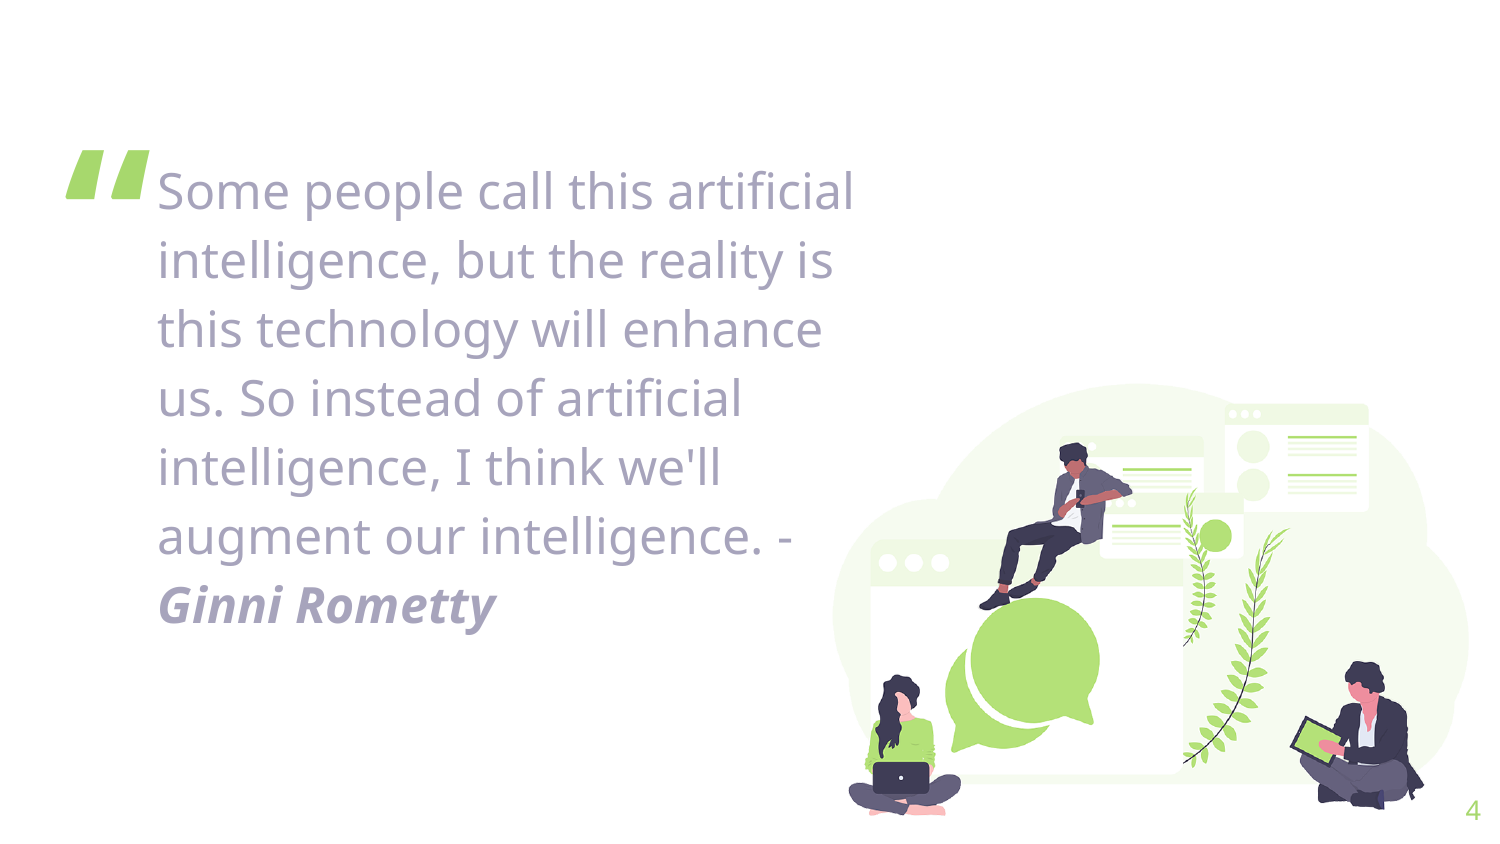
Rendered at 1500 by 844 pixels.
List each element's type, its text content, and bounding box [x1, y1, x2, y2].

slide_number ‹#› [1391, 779, 1482, 844]
picture [832, 383, 1469, 816]
list Some people call this artificial intelligence, but the reality is this technology will enhance us. So instead of artificial intelligence, I think we'll augment our intelligence. - Ginni Rometty [157, 150, 892, 700]
